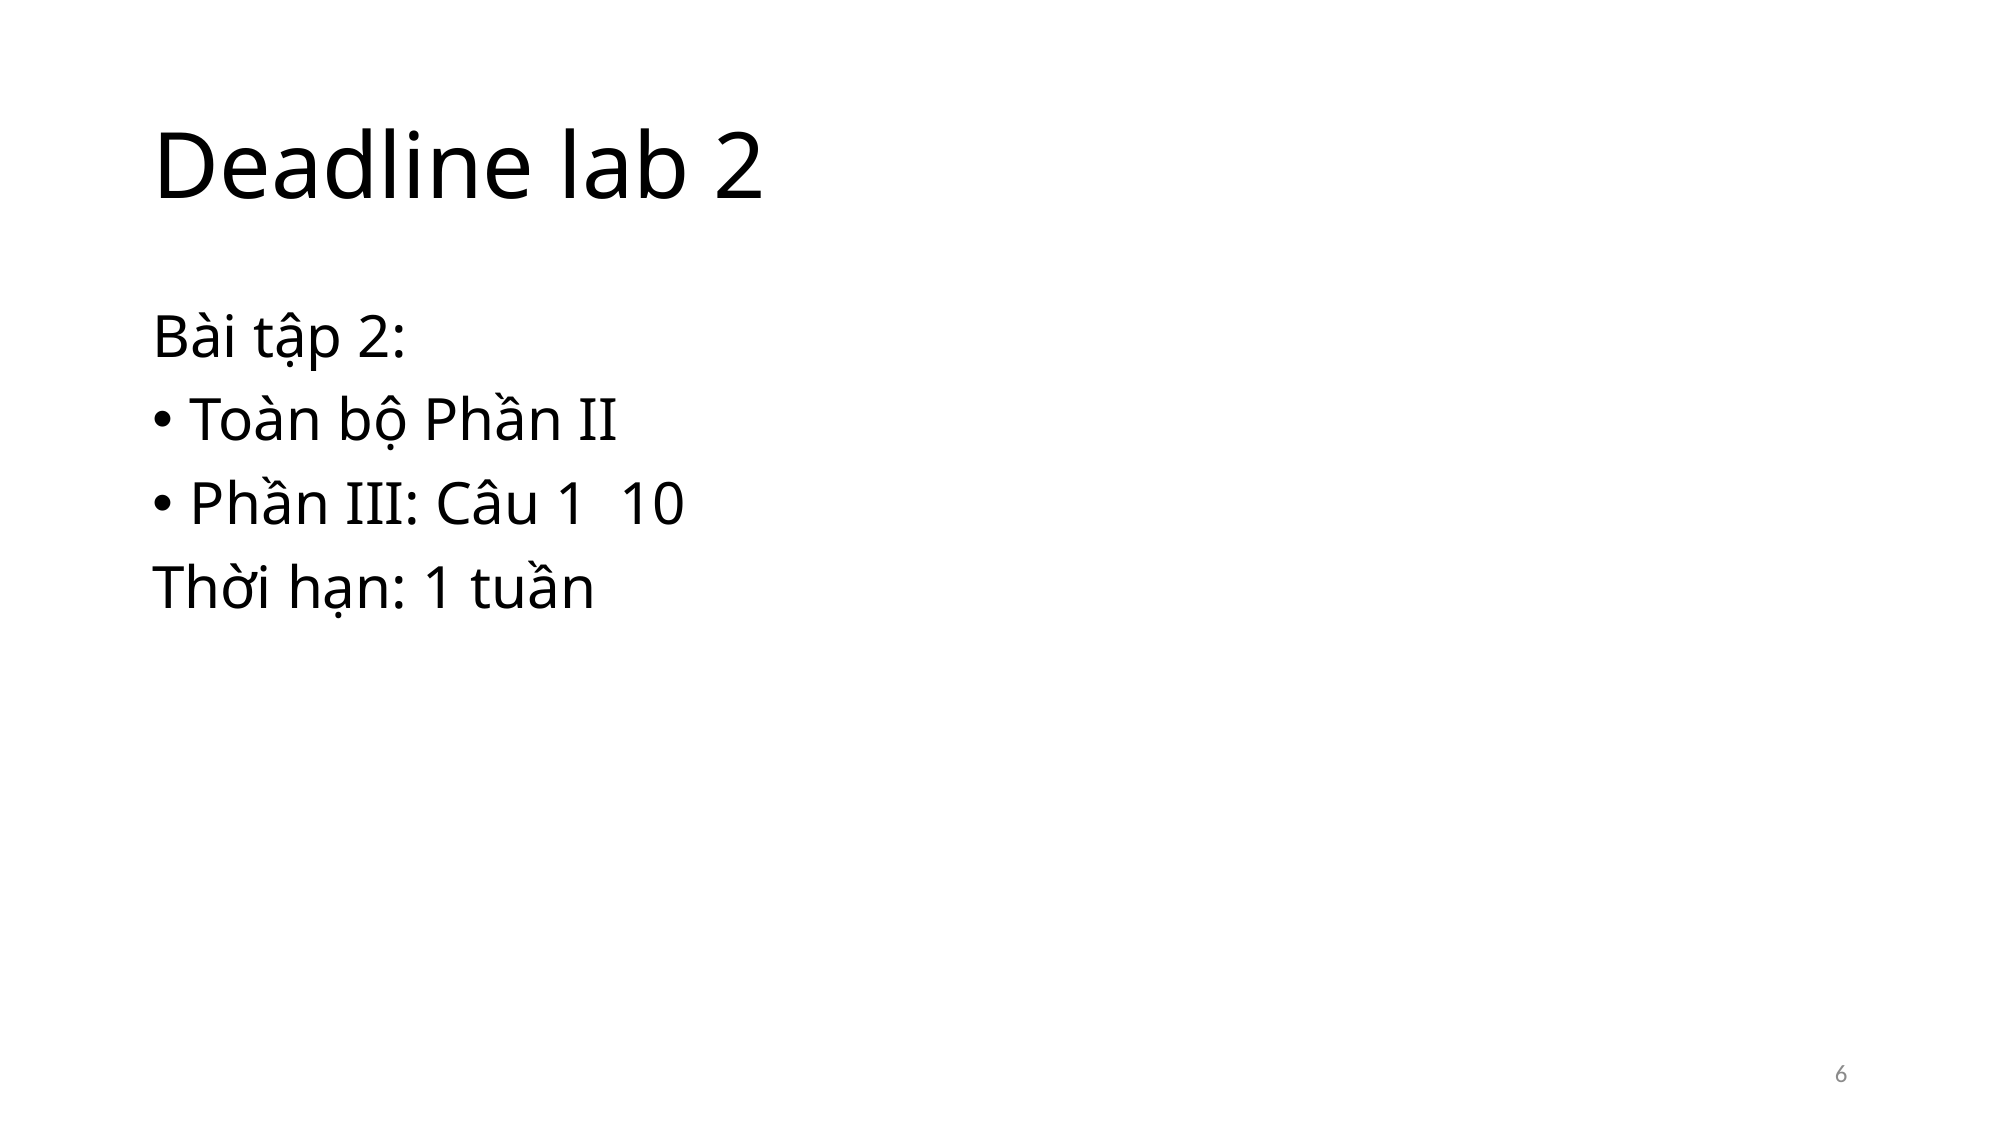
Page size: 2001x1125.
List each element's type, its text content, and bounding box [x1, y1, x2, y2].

title Deadline lab 2 [137, 59, 1863, 278]
slide_number 6 [1412, 1042, 1863, 1103]
